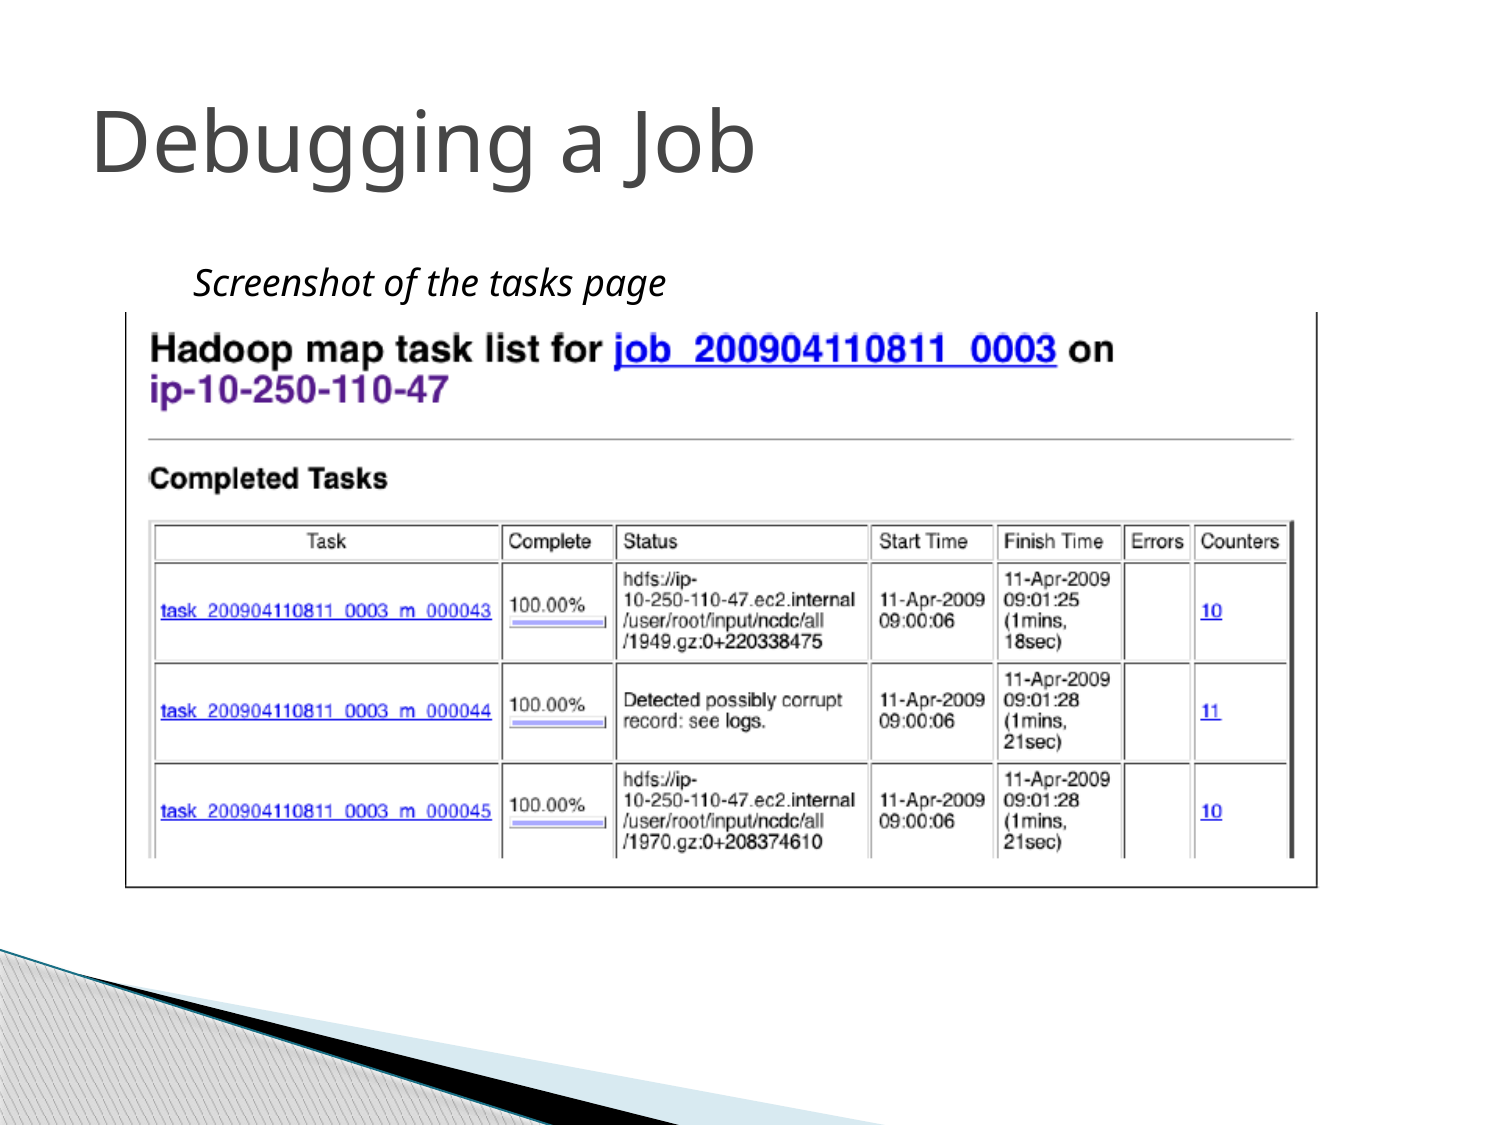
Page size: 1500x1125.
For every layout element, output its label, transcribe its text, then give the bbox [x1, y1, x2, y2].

text_box Screenshot of the tasks page [178, 251, 683, 312]
picture [124, 312, 1321, 893]
title Debugging a Job [75, 45, 1425, 233]
